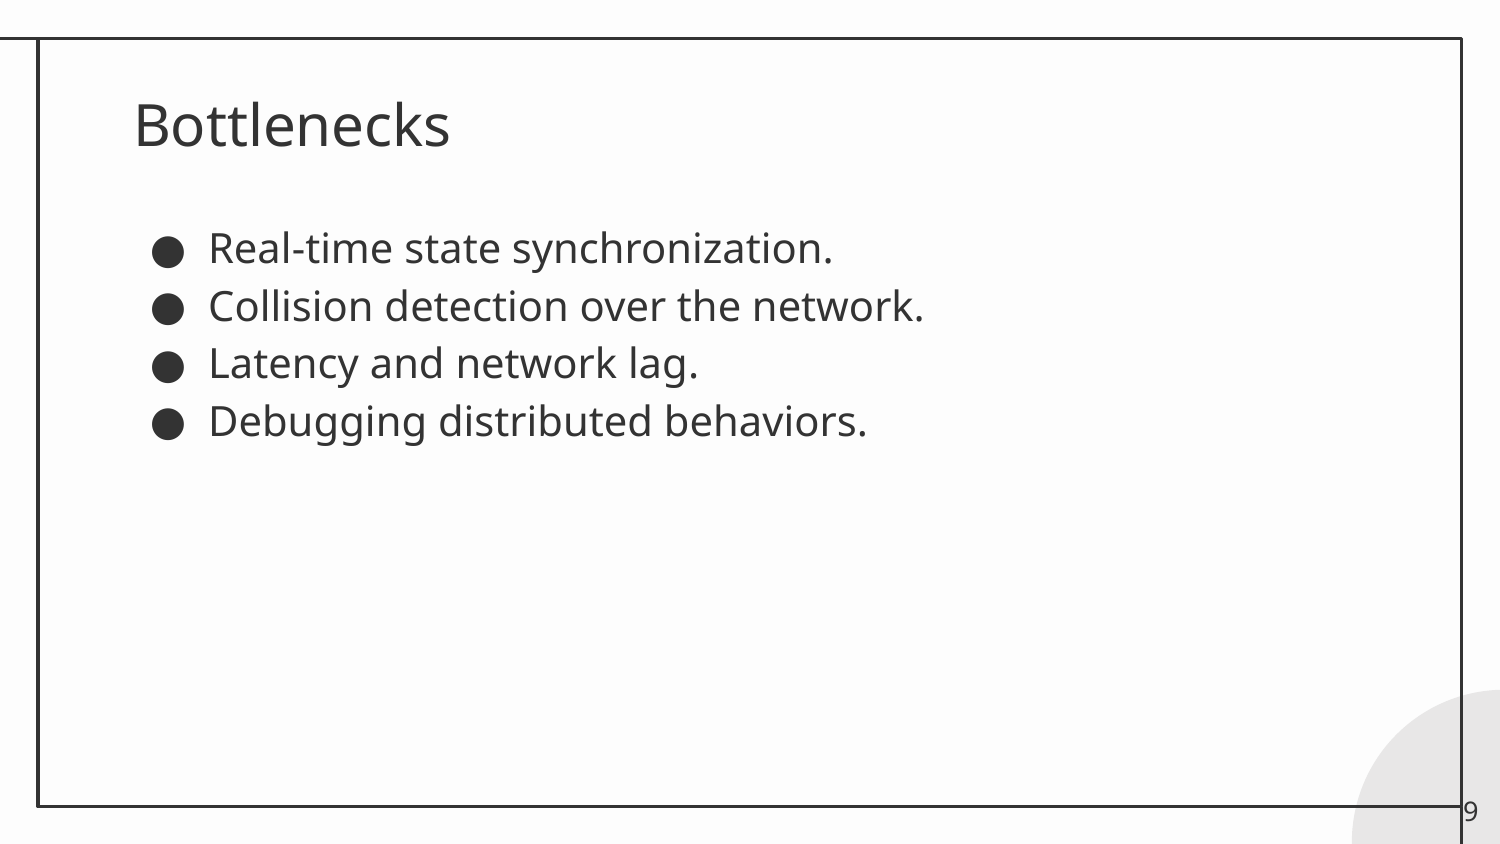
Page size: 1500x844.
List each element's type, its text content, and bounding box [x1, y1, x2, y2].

title Bottlenecks [118, 72, 1382, 167]
list Real-time state synchronization. Collision detection over the network. Latency and network lag. Debugging distributed behaviors. [118, 199, 1382, 730]
slide_number ‹#› [1403, 779, 1494, 844]
